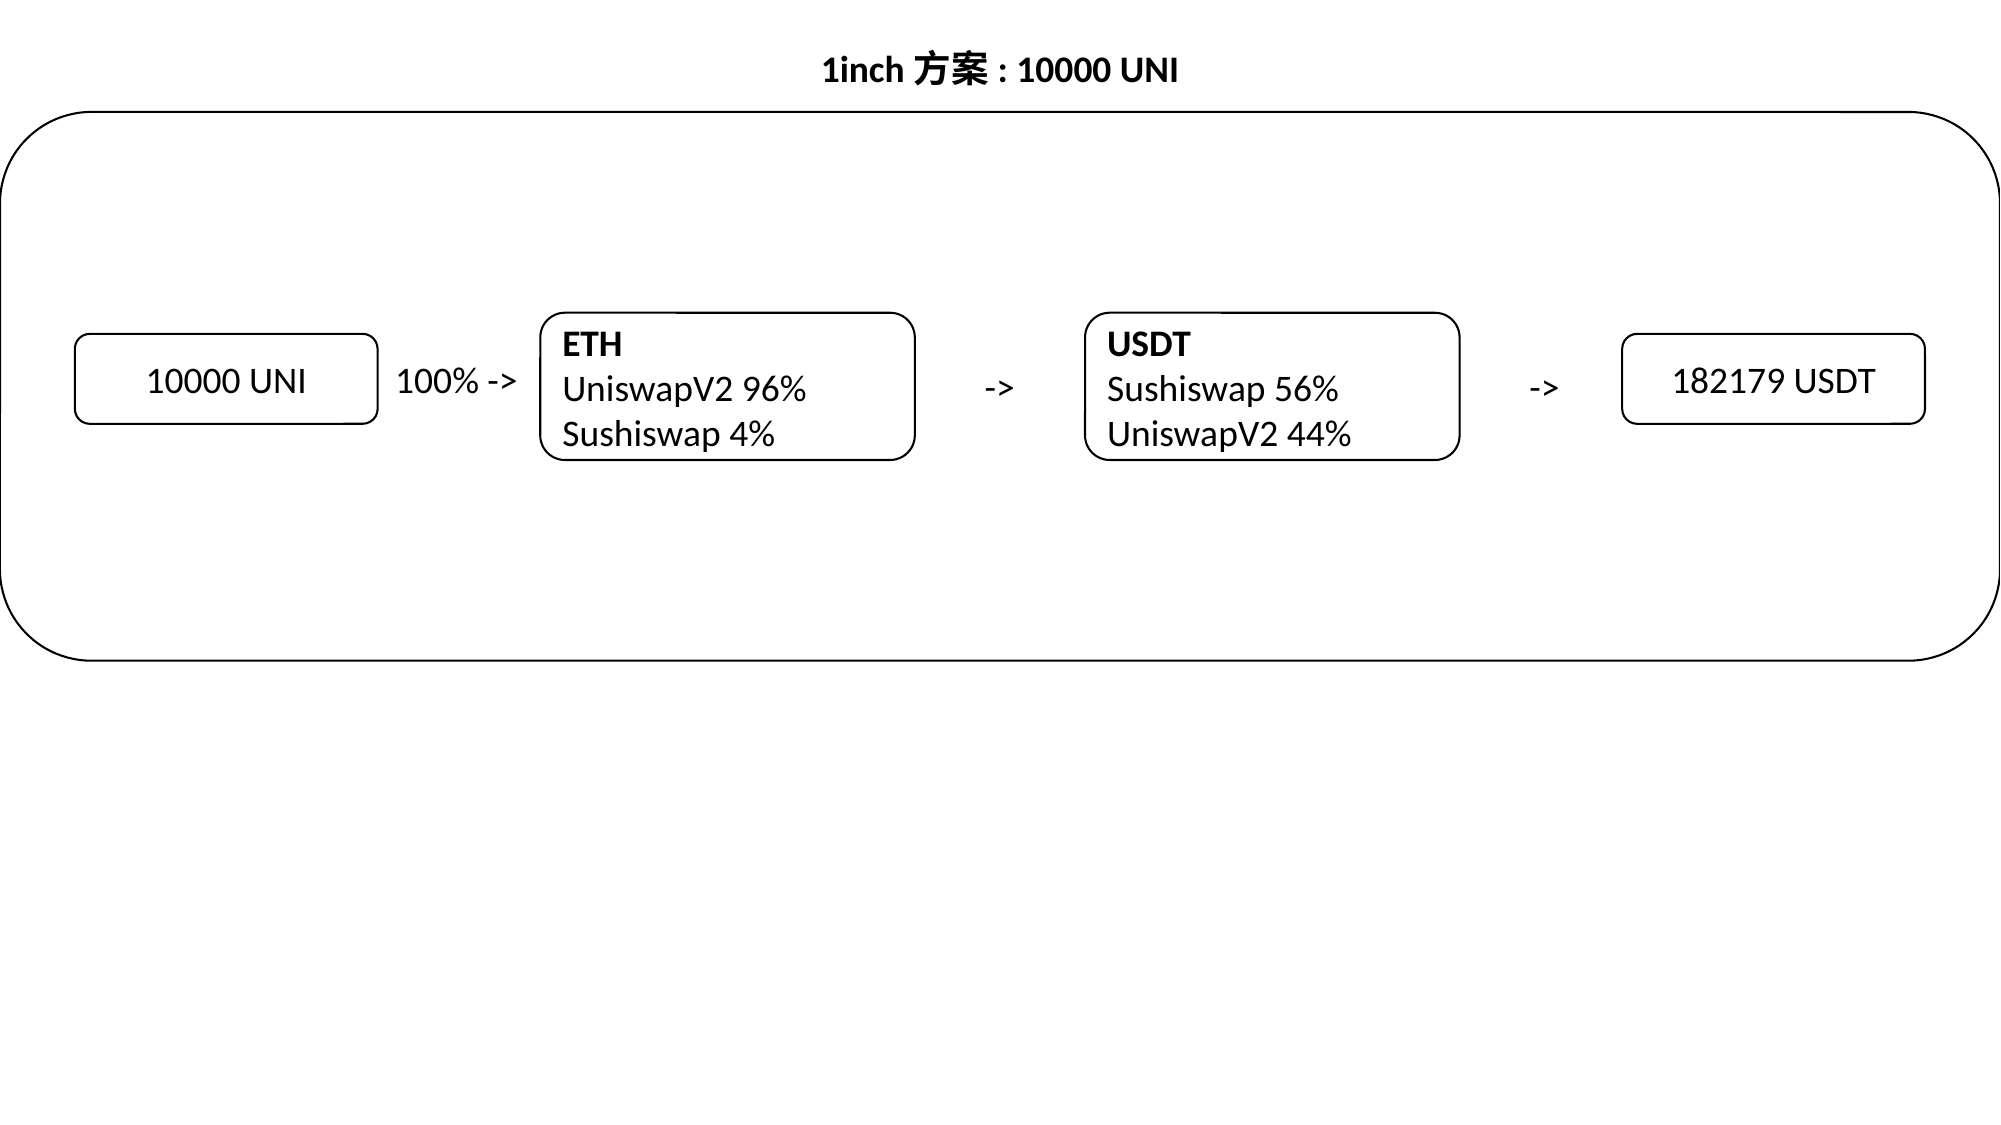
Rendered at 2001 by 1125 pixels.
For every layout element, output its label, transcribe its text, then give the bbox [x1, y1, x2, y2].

text_box 1inch方案: 10000 UNI [806, 37, 1194, 98]
text_box [0, 110, 2000, 662]
